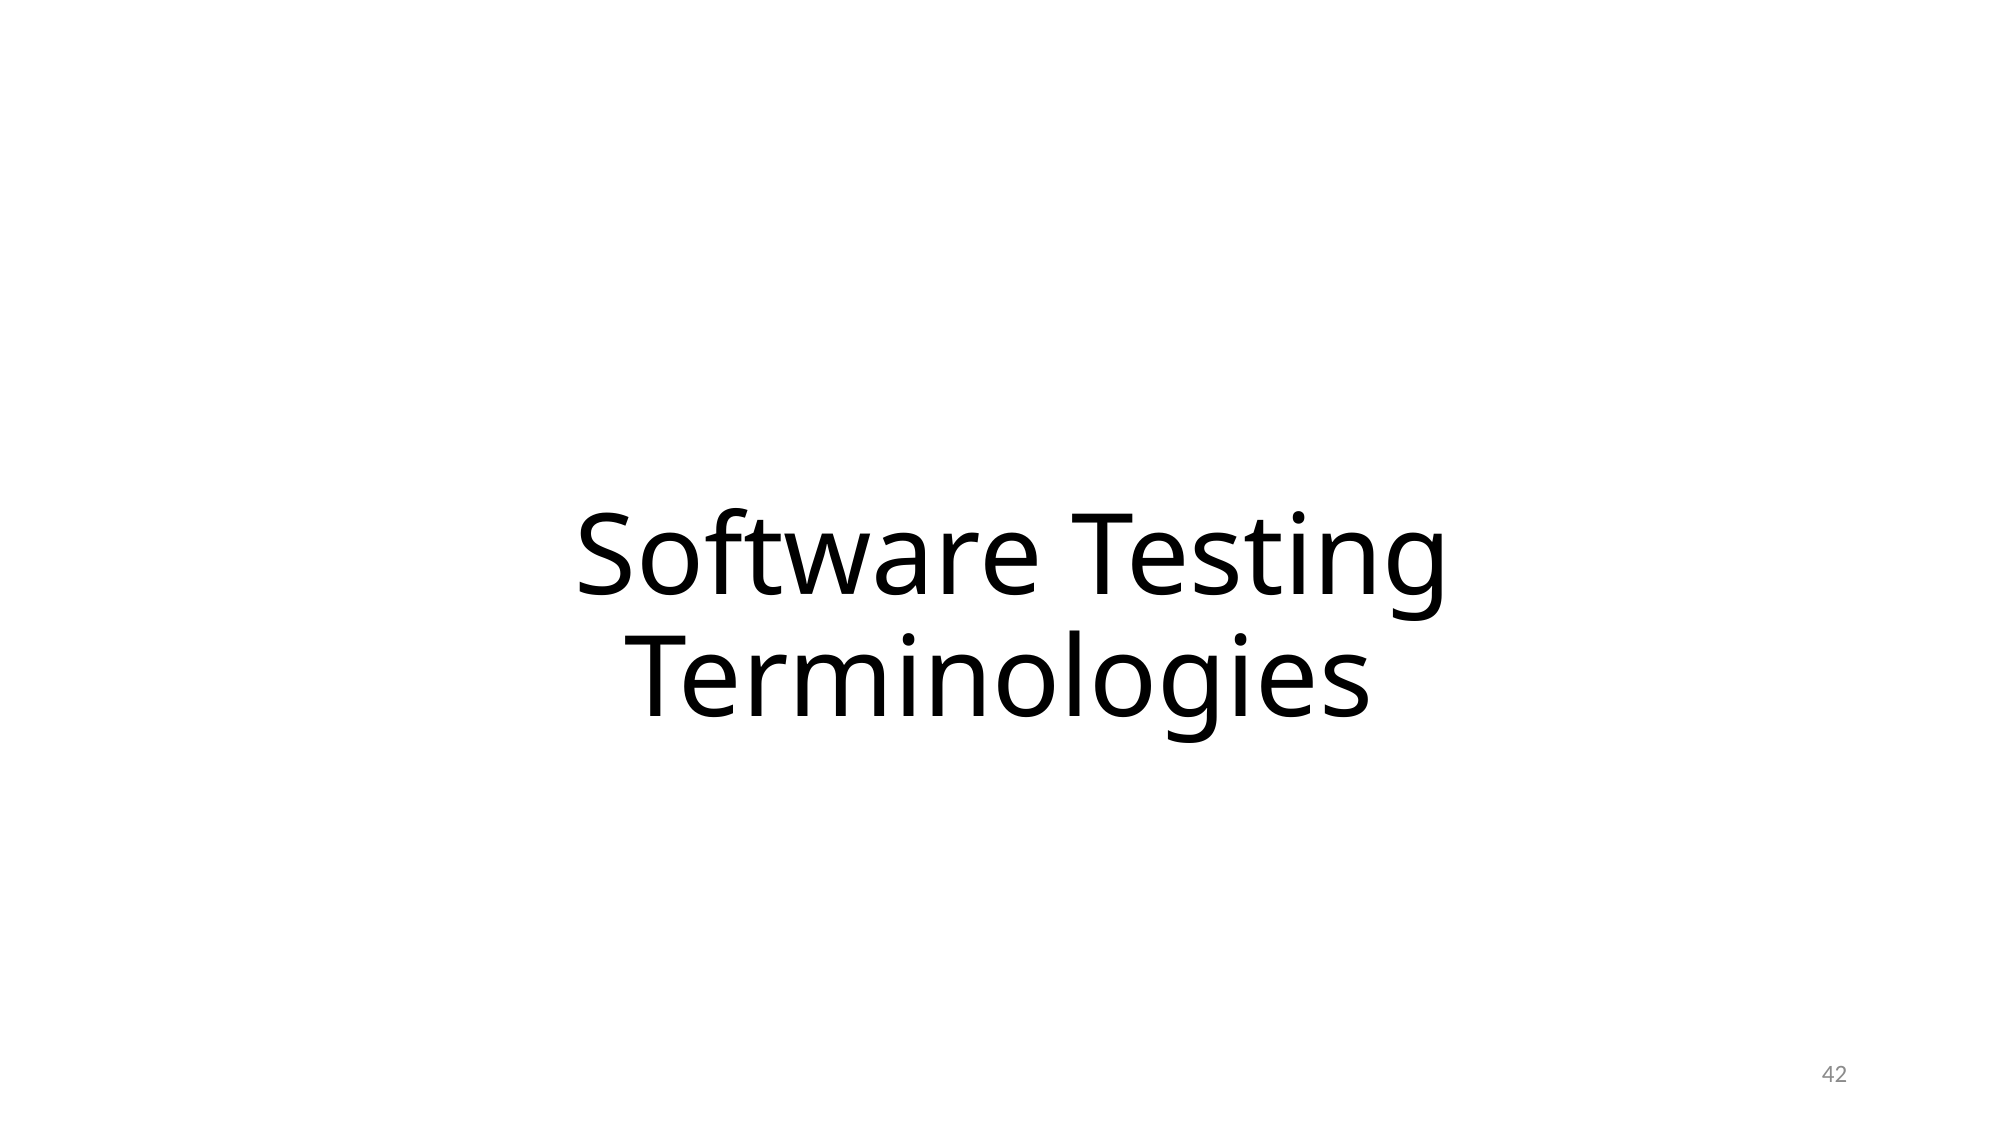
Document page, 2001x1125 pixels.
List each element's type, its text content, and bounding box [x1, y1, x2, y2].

slide_number 42 [1412, 1042, 1863, 1103]
title Software Testing Terminologies [136, 280, 1862, 749]
